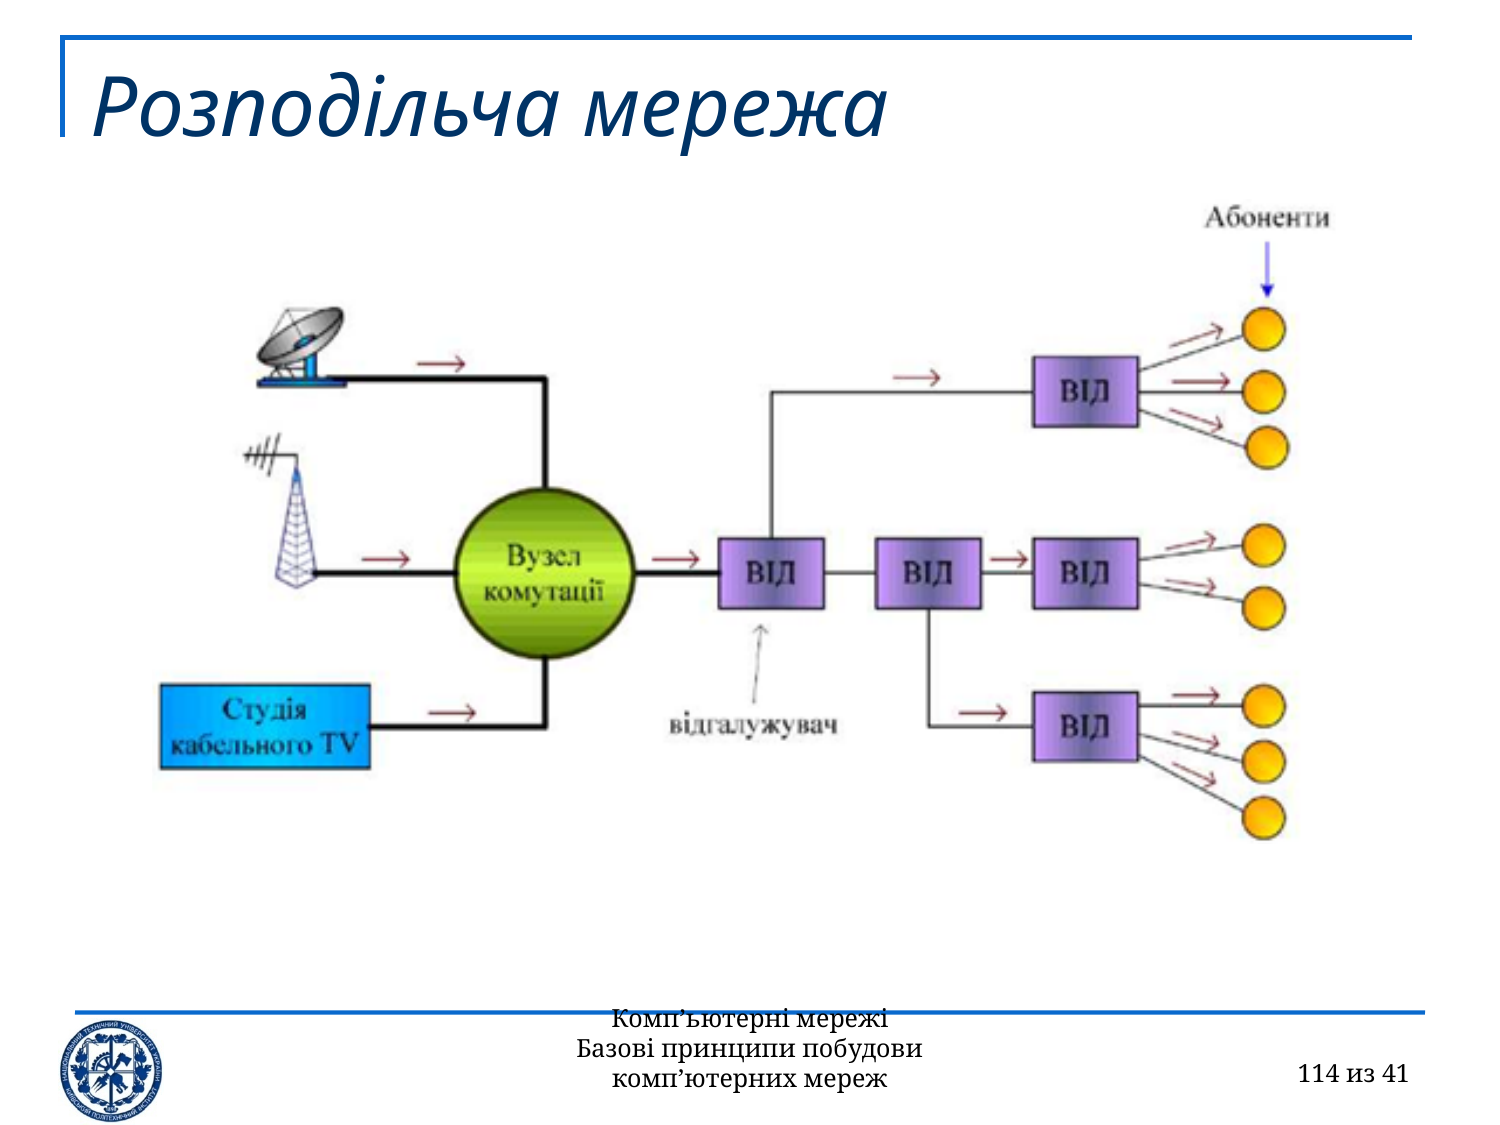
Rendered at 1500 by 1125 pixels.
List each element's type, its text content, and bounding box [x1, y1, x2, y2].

slide_number 114 из 41 [1074, 1023, 1426, 1100]
title Розподільча мережа [74, 45, 1426, 130]
footer Комп’ьютерні мережі Базові принципи побудови комп’ютерних мереж [466, 1024, 1034, 1101]
picture [58, 1017, 165, 1125]
picture [152, 198, 1337, 844]
